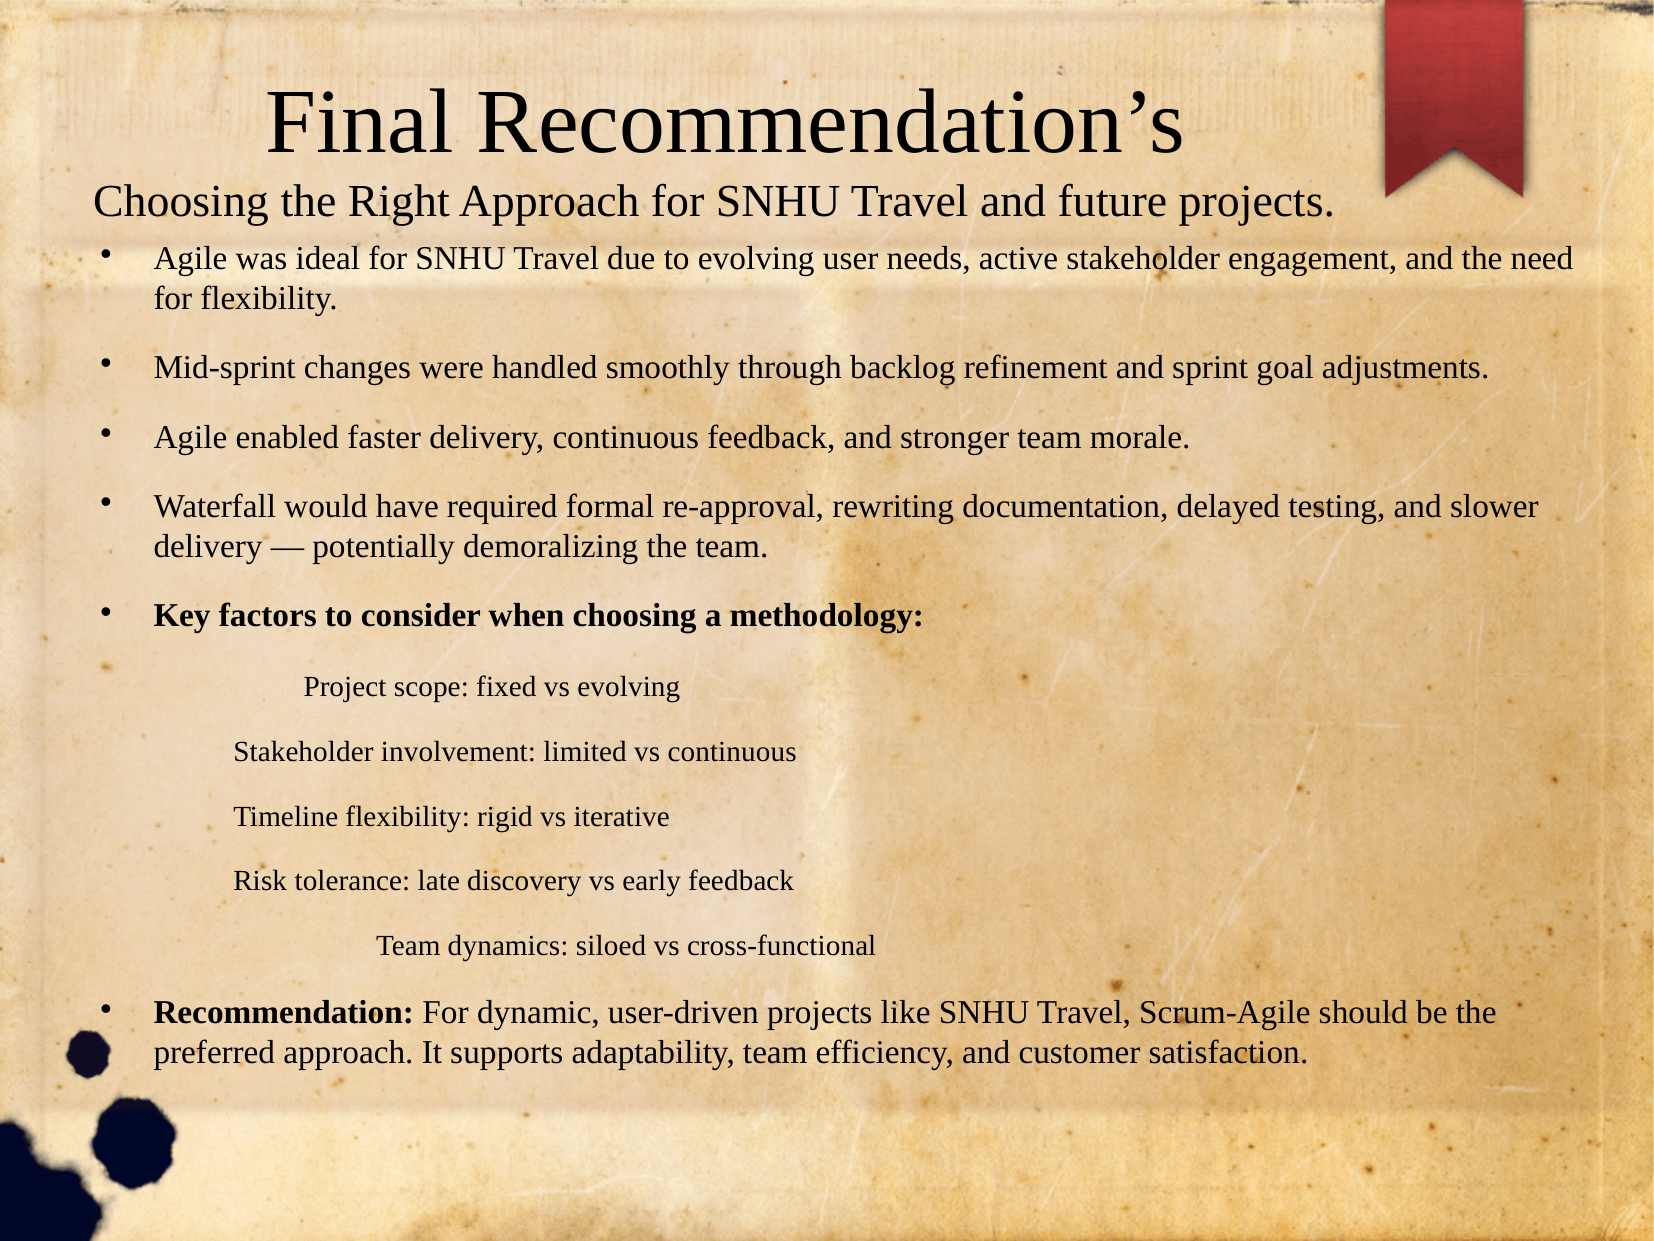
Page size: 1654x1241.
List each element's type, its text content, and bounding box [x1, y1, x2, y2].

title Final Recommendation’s Choosing the Right Approach for SNHU Travel and future projects. [82, 39, 1347, 236]
picture [0, 0, 1654, 1241]
list Agile was ideal for SNHU Travel due to evolving user needs, active stakeholder engagement, and the need for flexibility. Mid-sprint changes were handled smoothly through backlog refinement and sprint goal adjustments. Agile enabled faster delivery, continuous feedback, and stronger team morale. Waterfall would have required formal re-approval, rewriting documentation, delayed testing, and slower delivery — potentially demoralizing the team. Key factors to consider when choosing a methodology: Project scope: fixed vs evolving Stakeholder involvement: limited vs continuous Timeline flexibility: rigid vs iterative Risk tolerance: late discovery vs early feedback Team dynamics: siloed vs cross-functional Recommendation: For dynamic, user-driven projects like SNHU Travel, Scrum-Agile should be the preferred approach. It supports adaptability, team efficiency, and customer satisfaction. [82, 236, 1613, 1200]
